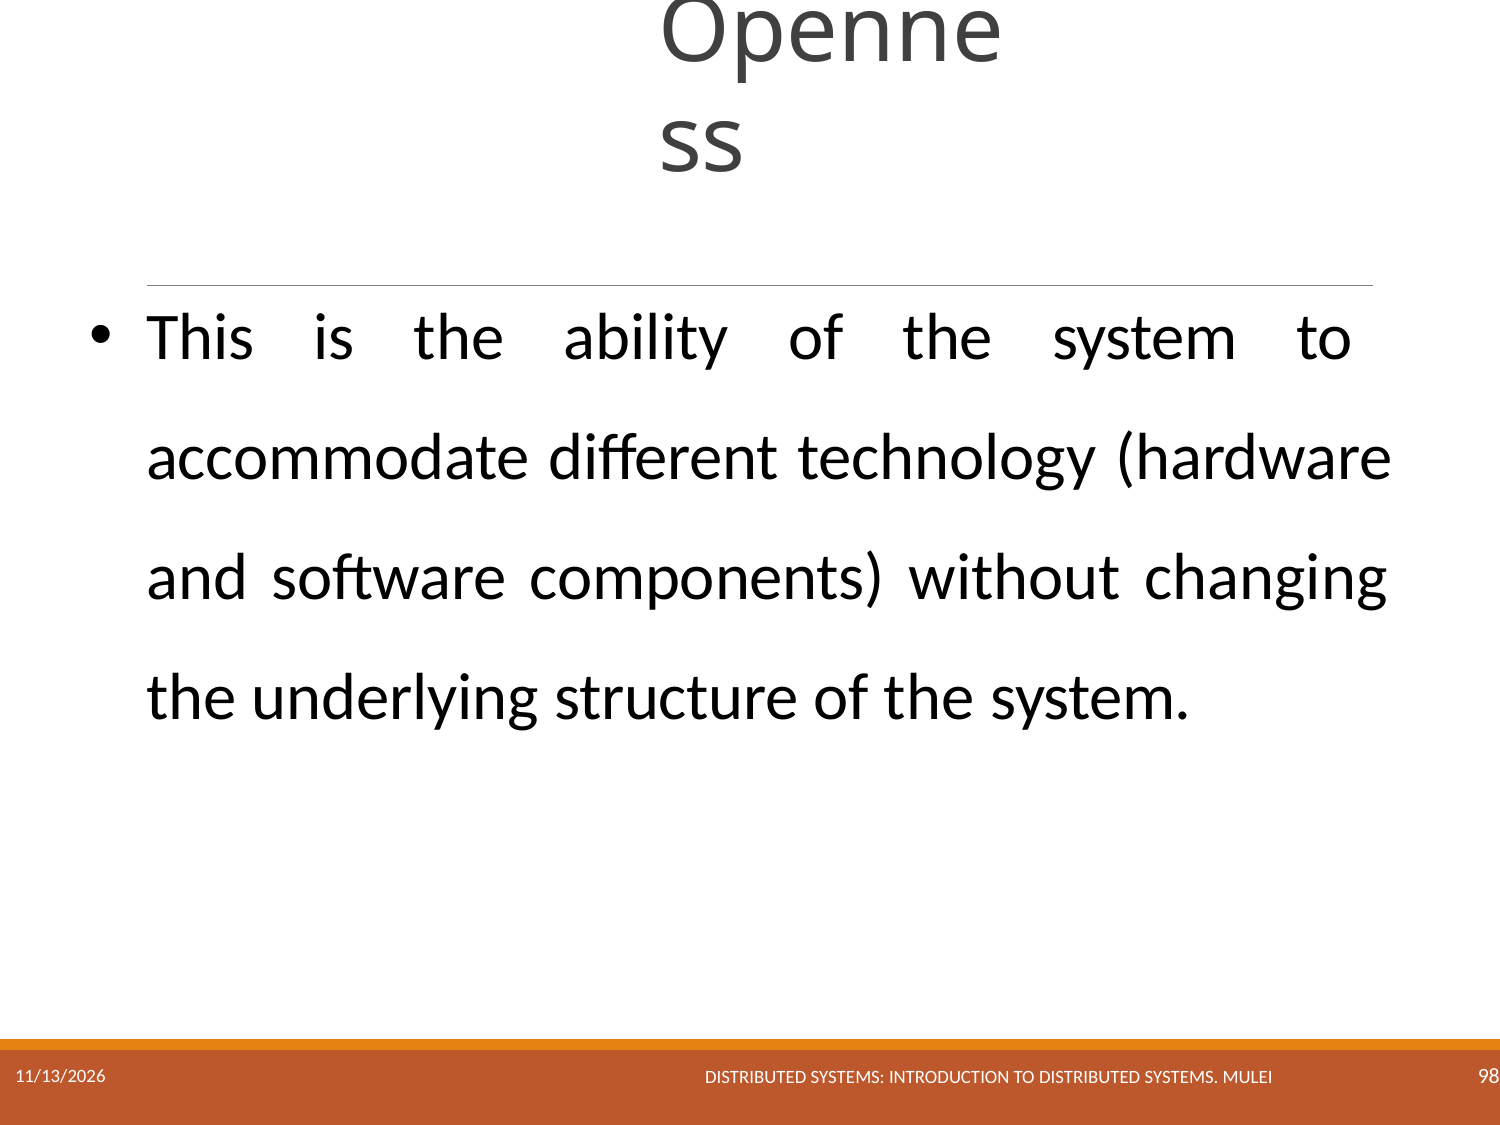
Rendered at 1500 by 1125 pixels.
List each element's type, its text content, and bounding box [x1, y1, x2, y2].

slide_number 98 [1453, 748, 1500, 1125]
footer Distributed Systems: Introduction to Distributed Systems. Mulei [475, 748, 1453, 1125]
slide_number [0, 1046, 346, 1103]
text_box This is the ability of the system to accommodate different technology (hardware and software components) without changing the underlying structure of the system. [87, 250, 1413, 733]
title Openness [656, 0, 1030, 190]
